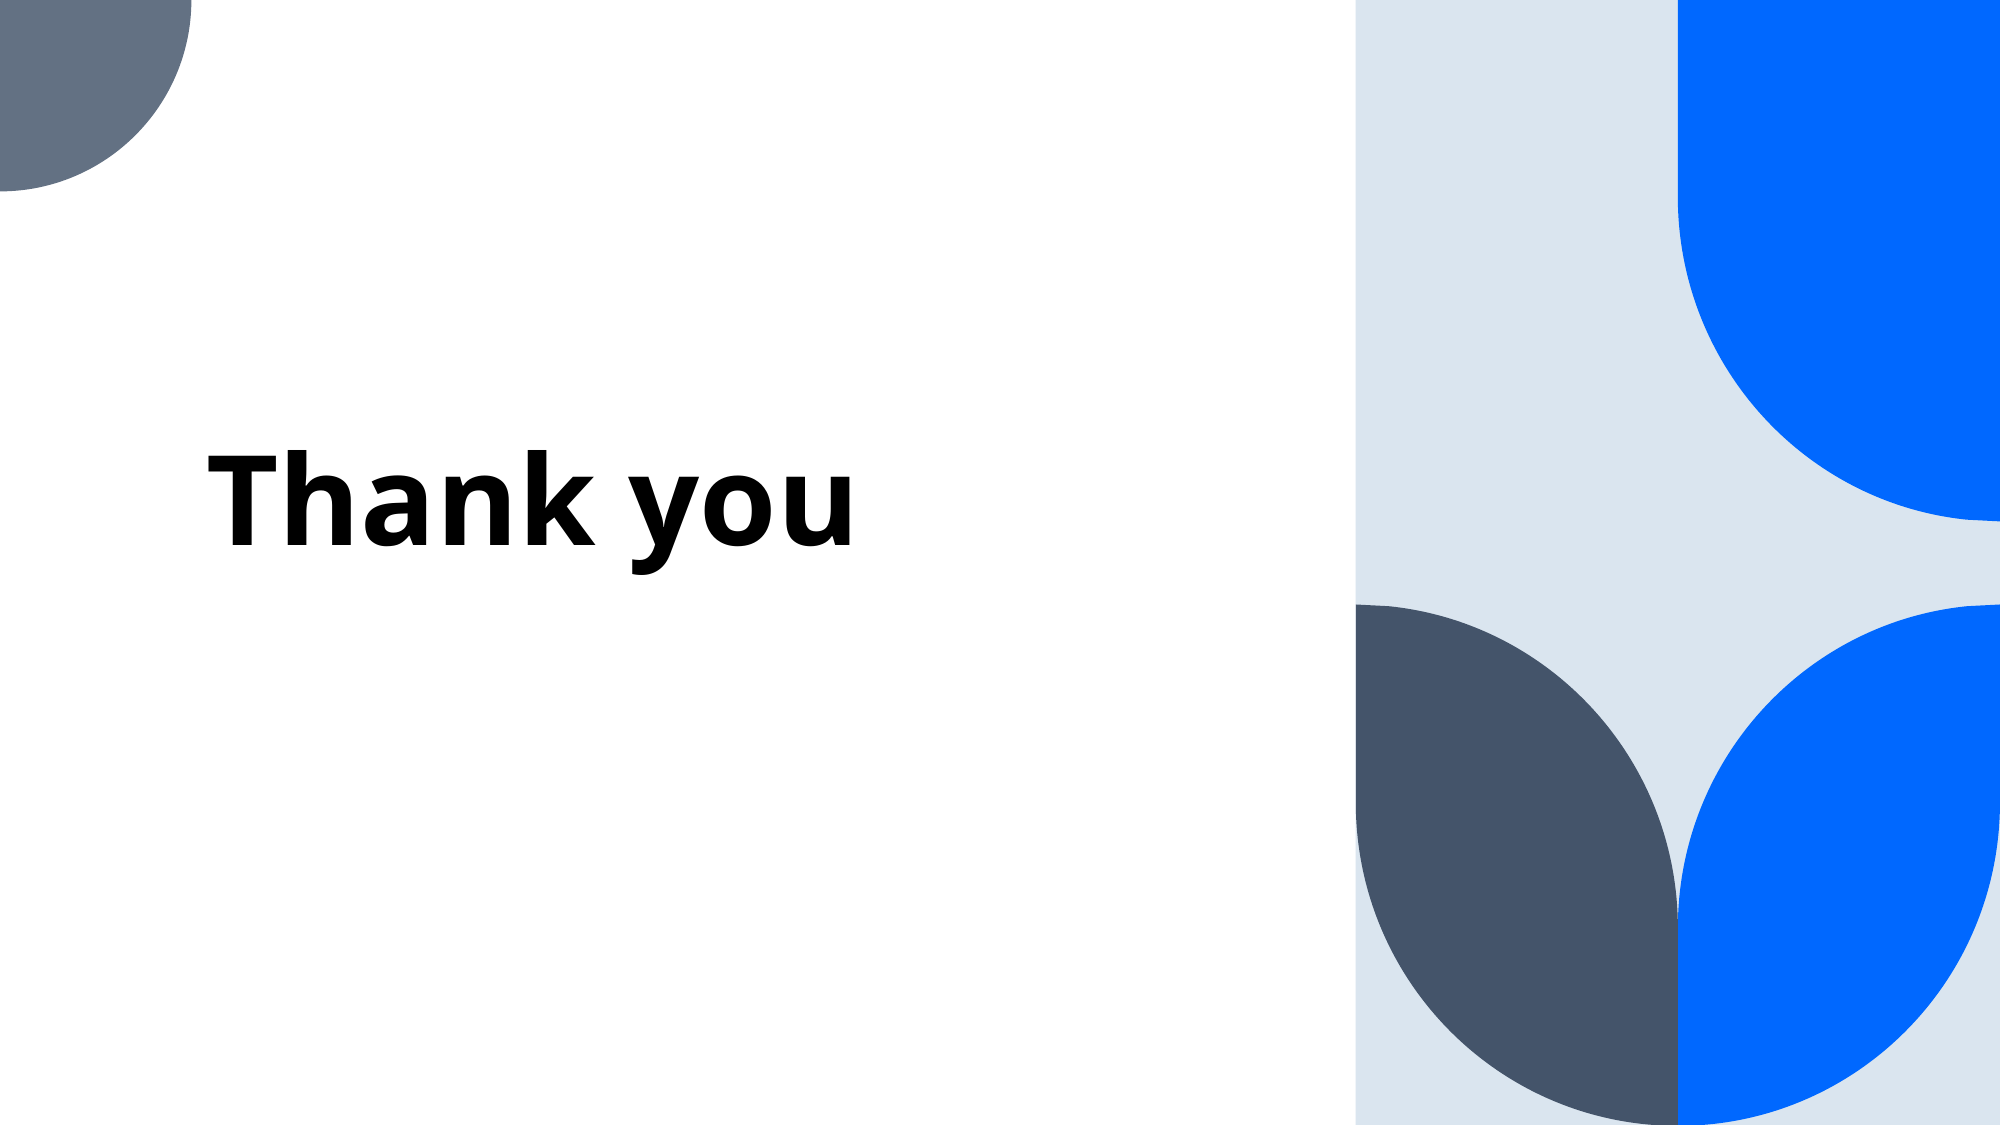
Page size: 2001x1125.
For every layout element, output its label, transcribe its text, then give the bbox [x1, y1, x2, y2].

title Thank you [191, 41, 1212, 577]
